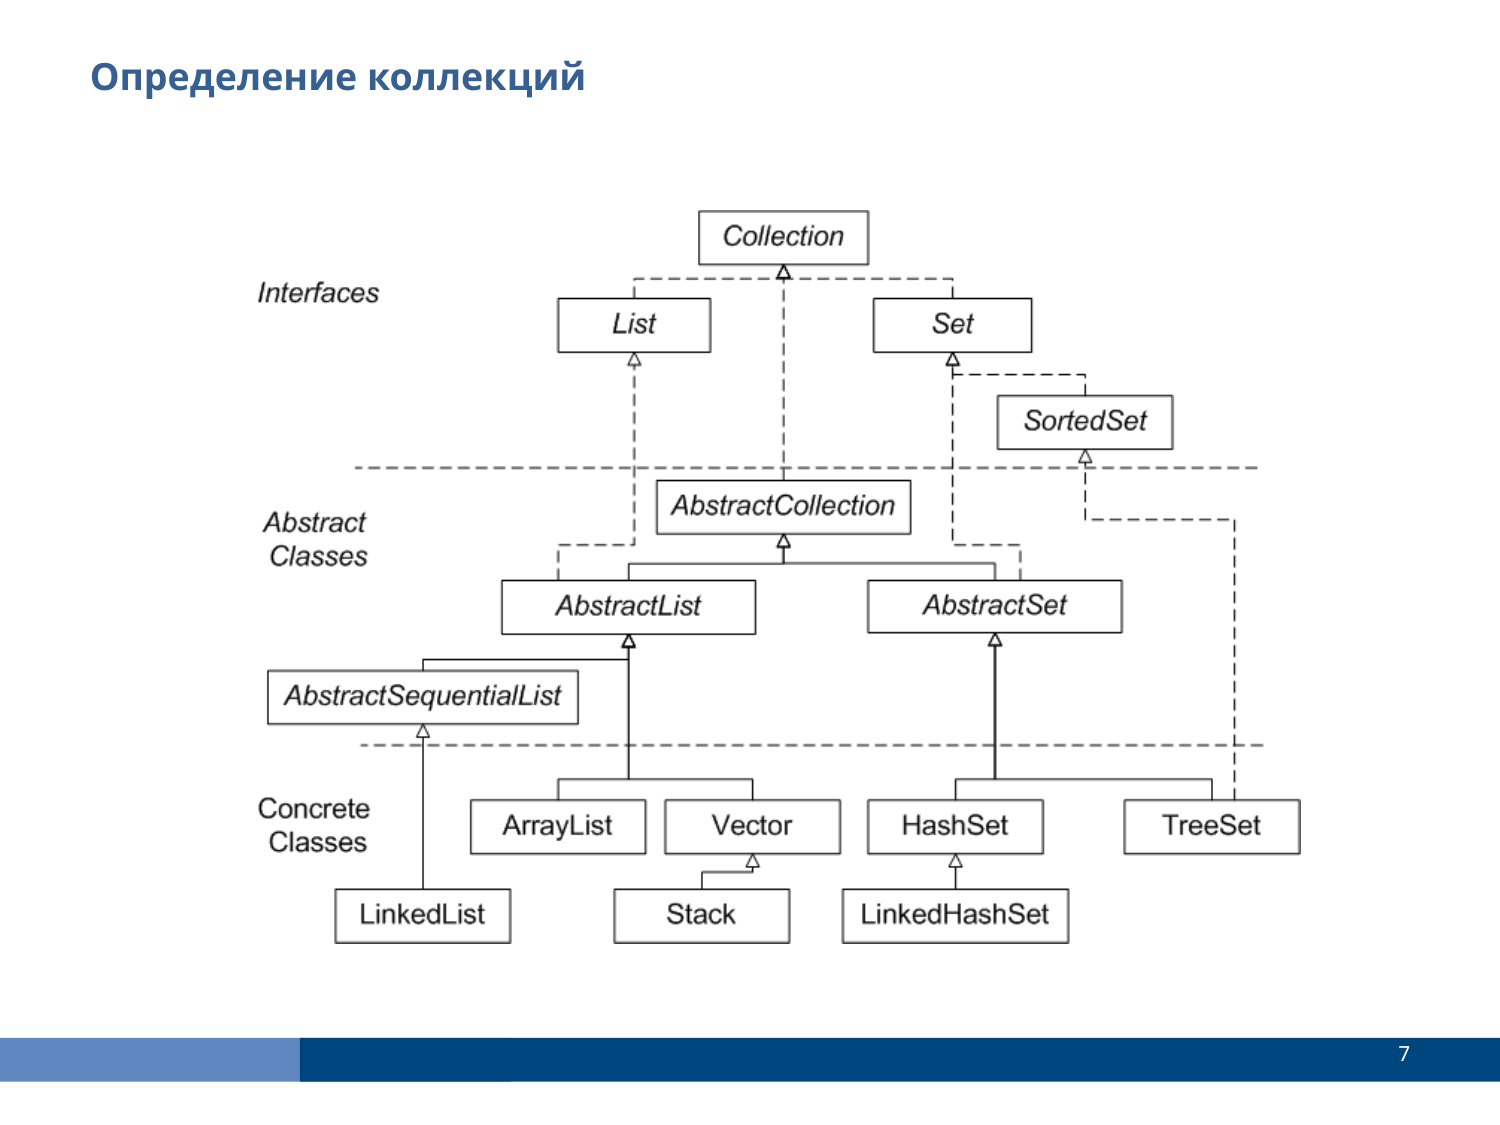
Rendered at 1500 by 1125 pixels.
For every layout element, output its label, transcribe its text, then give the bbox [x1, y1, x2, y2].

text_box Определение коллекций [74, 45, 1425, 163]
text_box <number> [1262, 1024, 1425, 1085]
picture [257, 210, 1301, 945]
